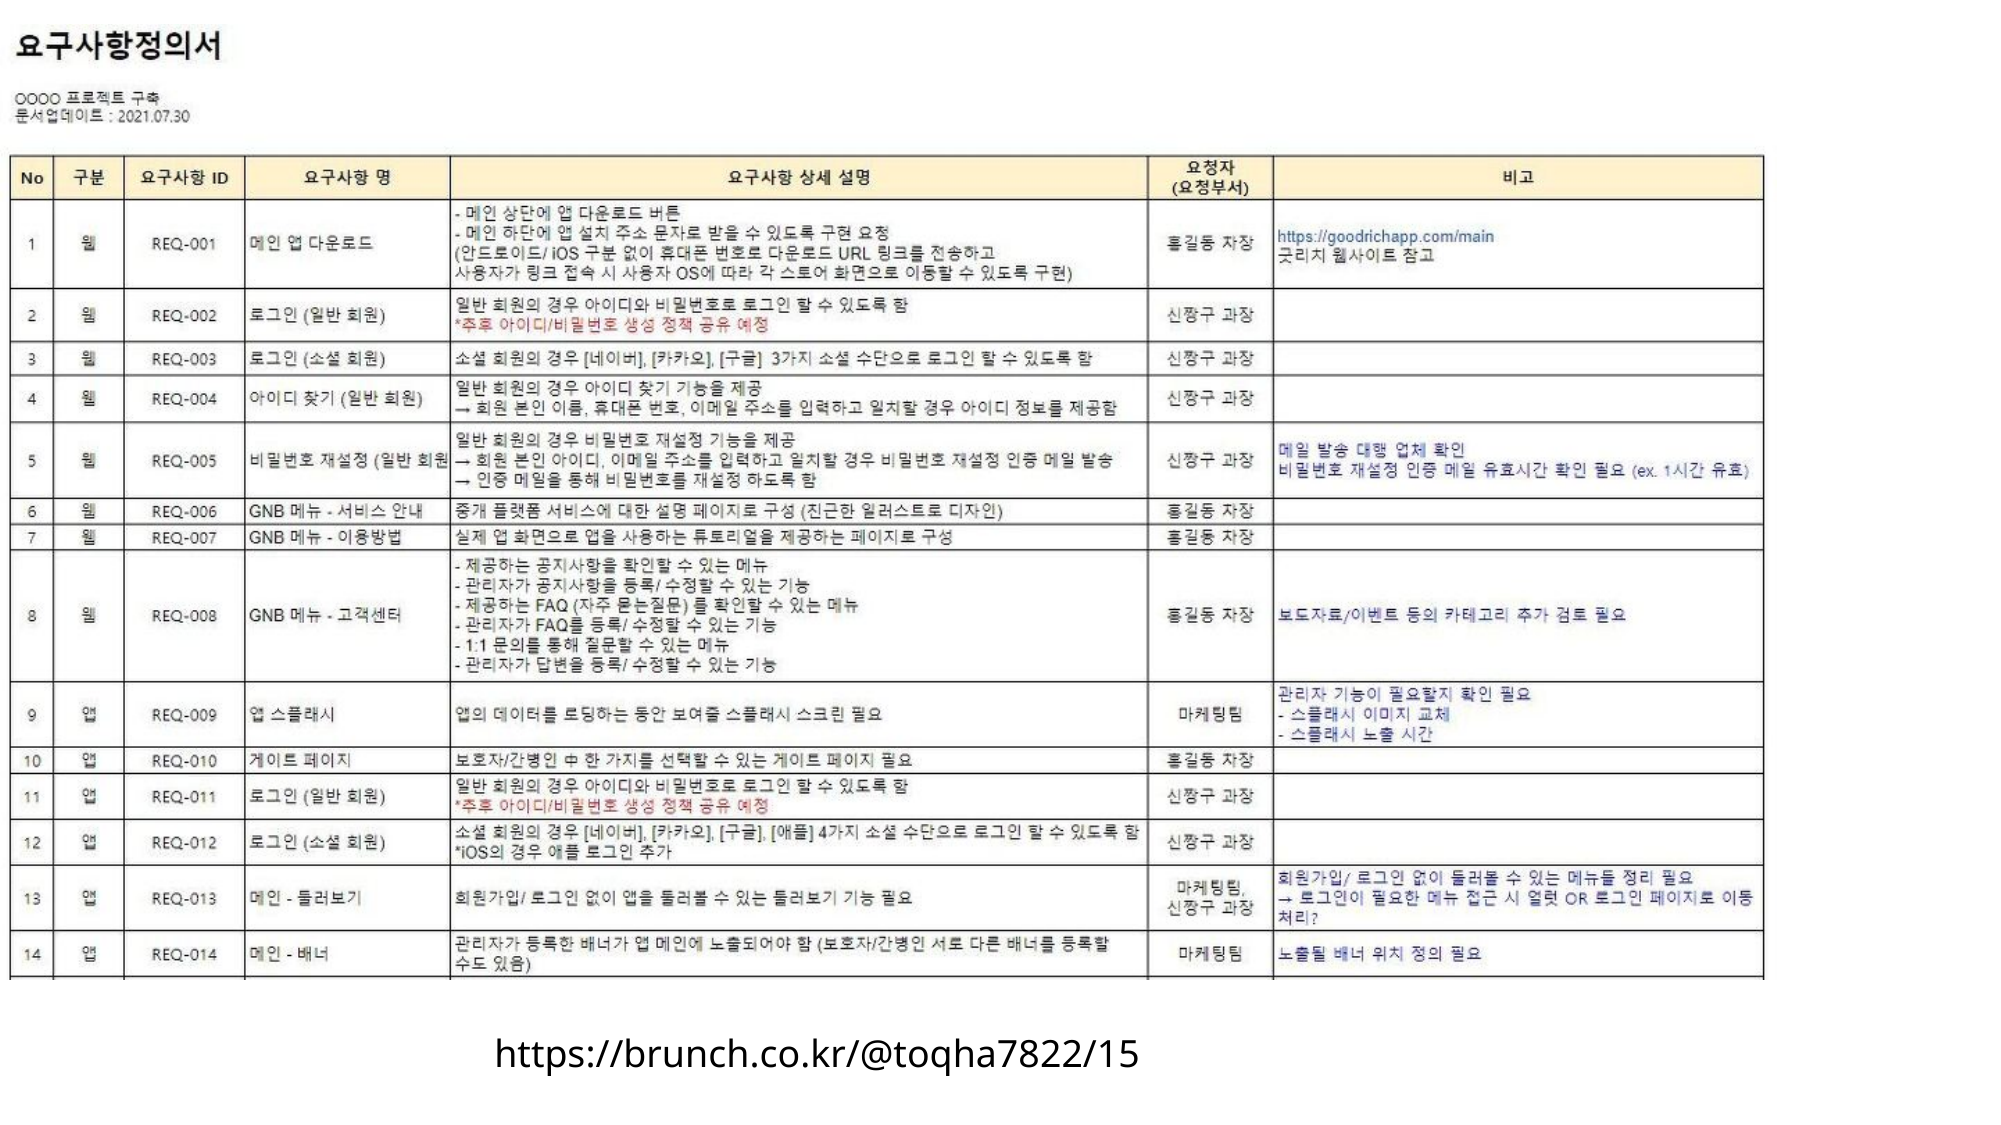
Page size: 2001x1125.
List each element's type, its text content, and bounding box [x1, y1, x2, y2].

picture [0, 24, 1777, 980]
text_box https://brunch.co.kr/@toqha7822/15 [479, 1022, 1480, 1083]
